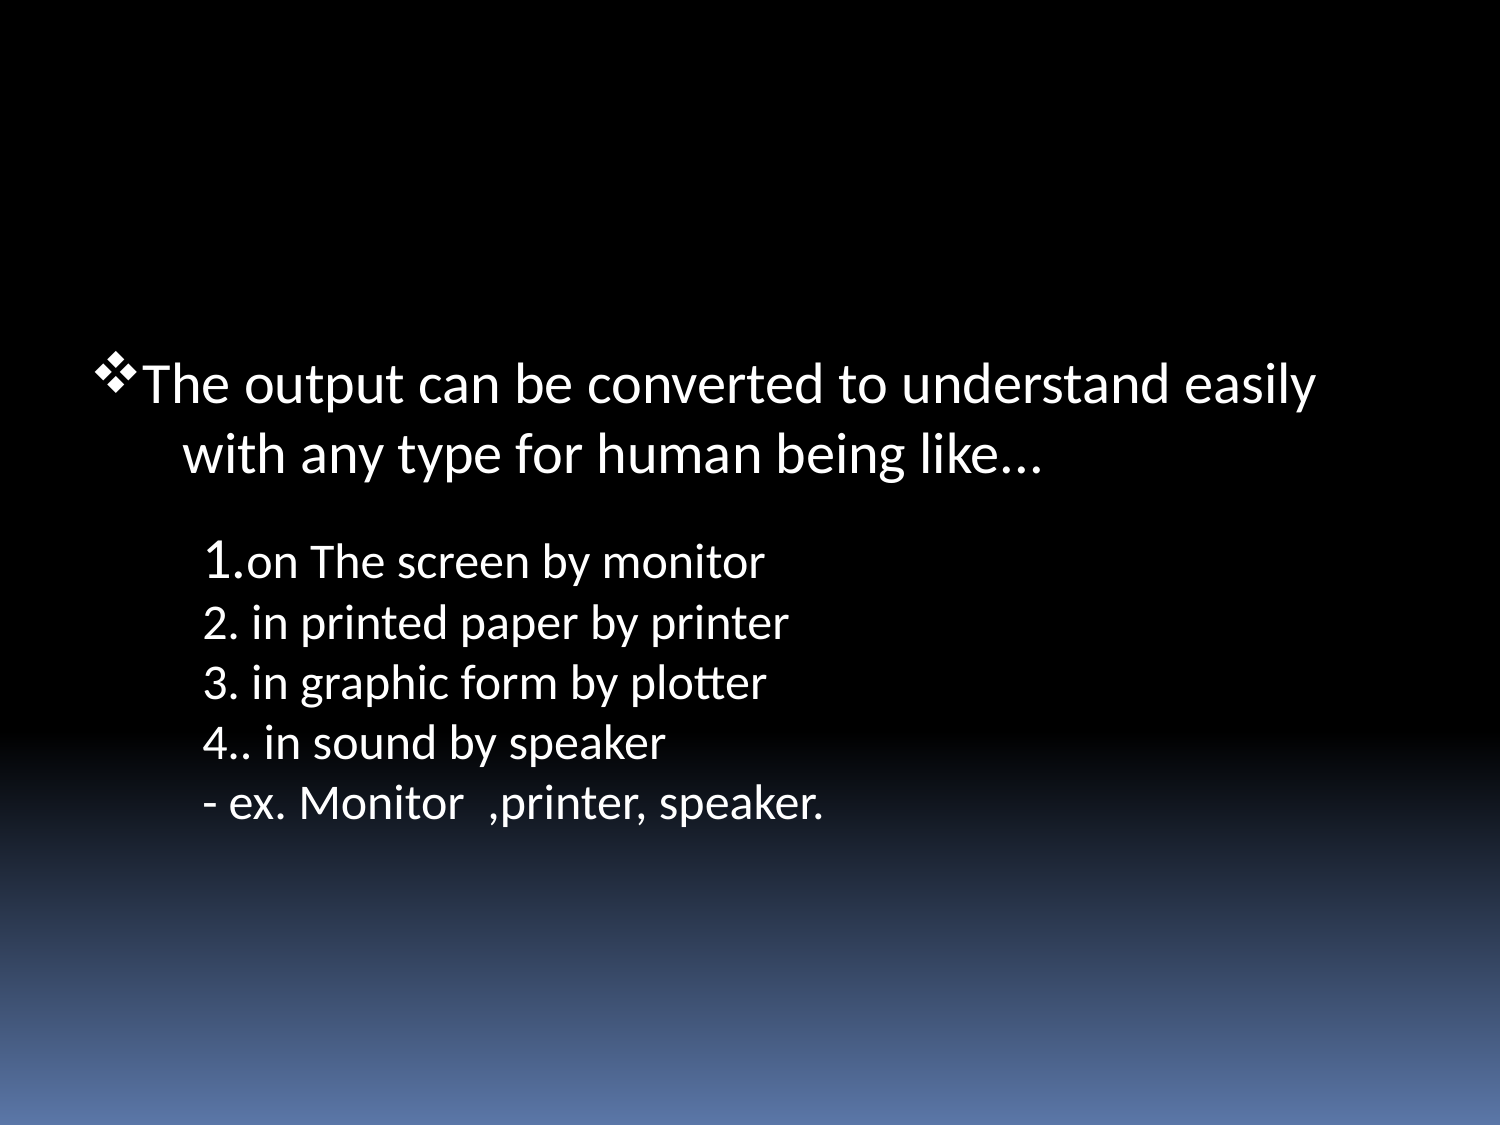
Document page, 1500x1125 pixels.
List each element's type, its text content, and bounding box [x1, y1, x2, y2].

text_box 1.on The screen by monitor 2. in printed paper by printer 3. in graphic form by plotter 4.. in sound by speaker - ex. Monitor ,printer, speaker. [187, 512, 1350, 838]
text_box The output can be converted to understand easily with any type for human being like... [75, 337, 1375, 493]
